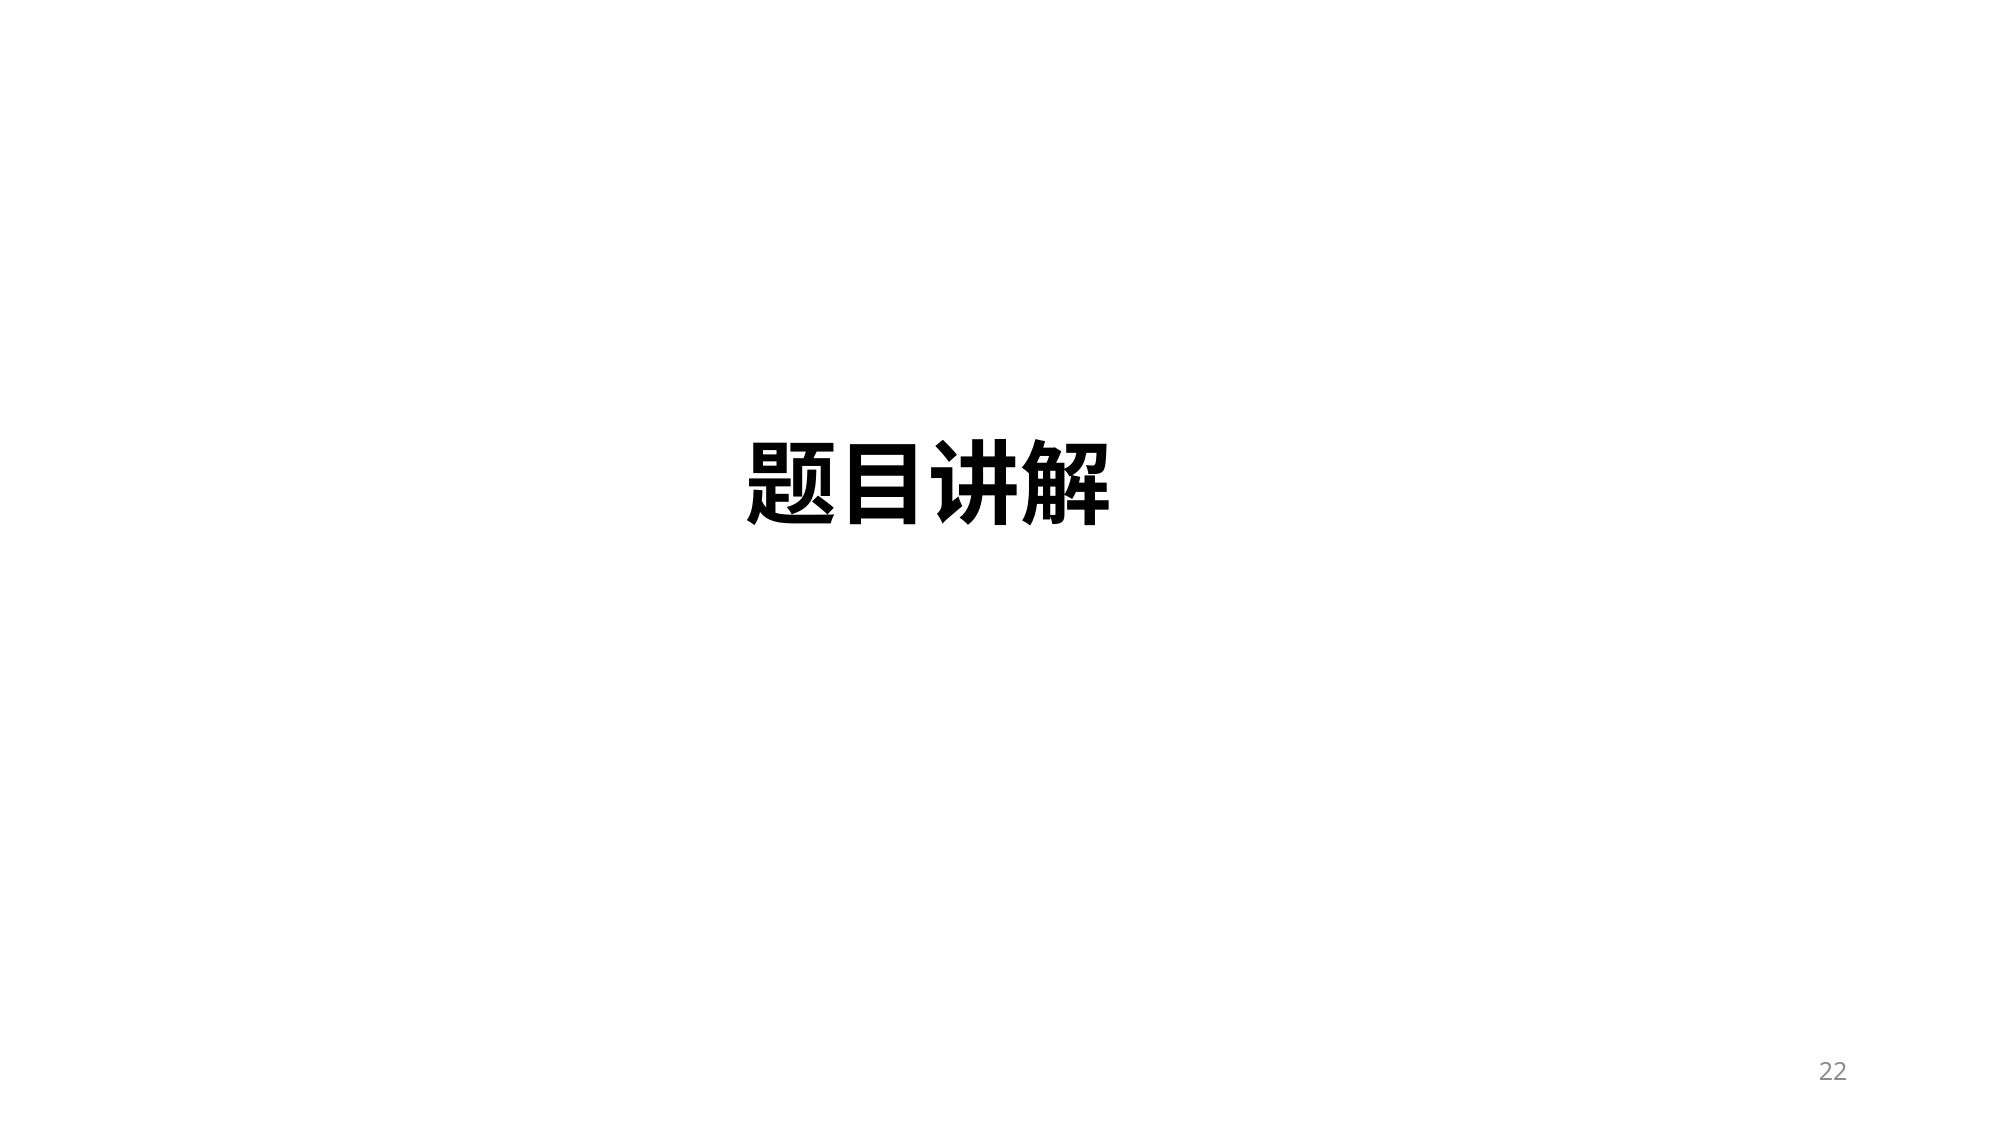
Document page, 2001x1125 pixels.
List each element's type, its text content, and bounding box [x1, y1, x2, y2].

slide_number 22 [1412, 1042, 1863, 1103]
title 题目讲解 [730, 378, 1307, 597]
